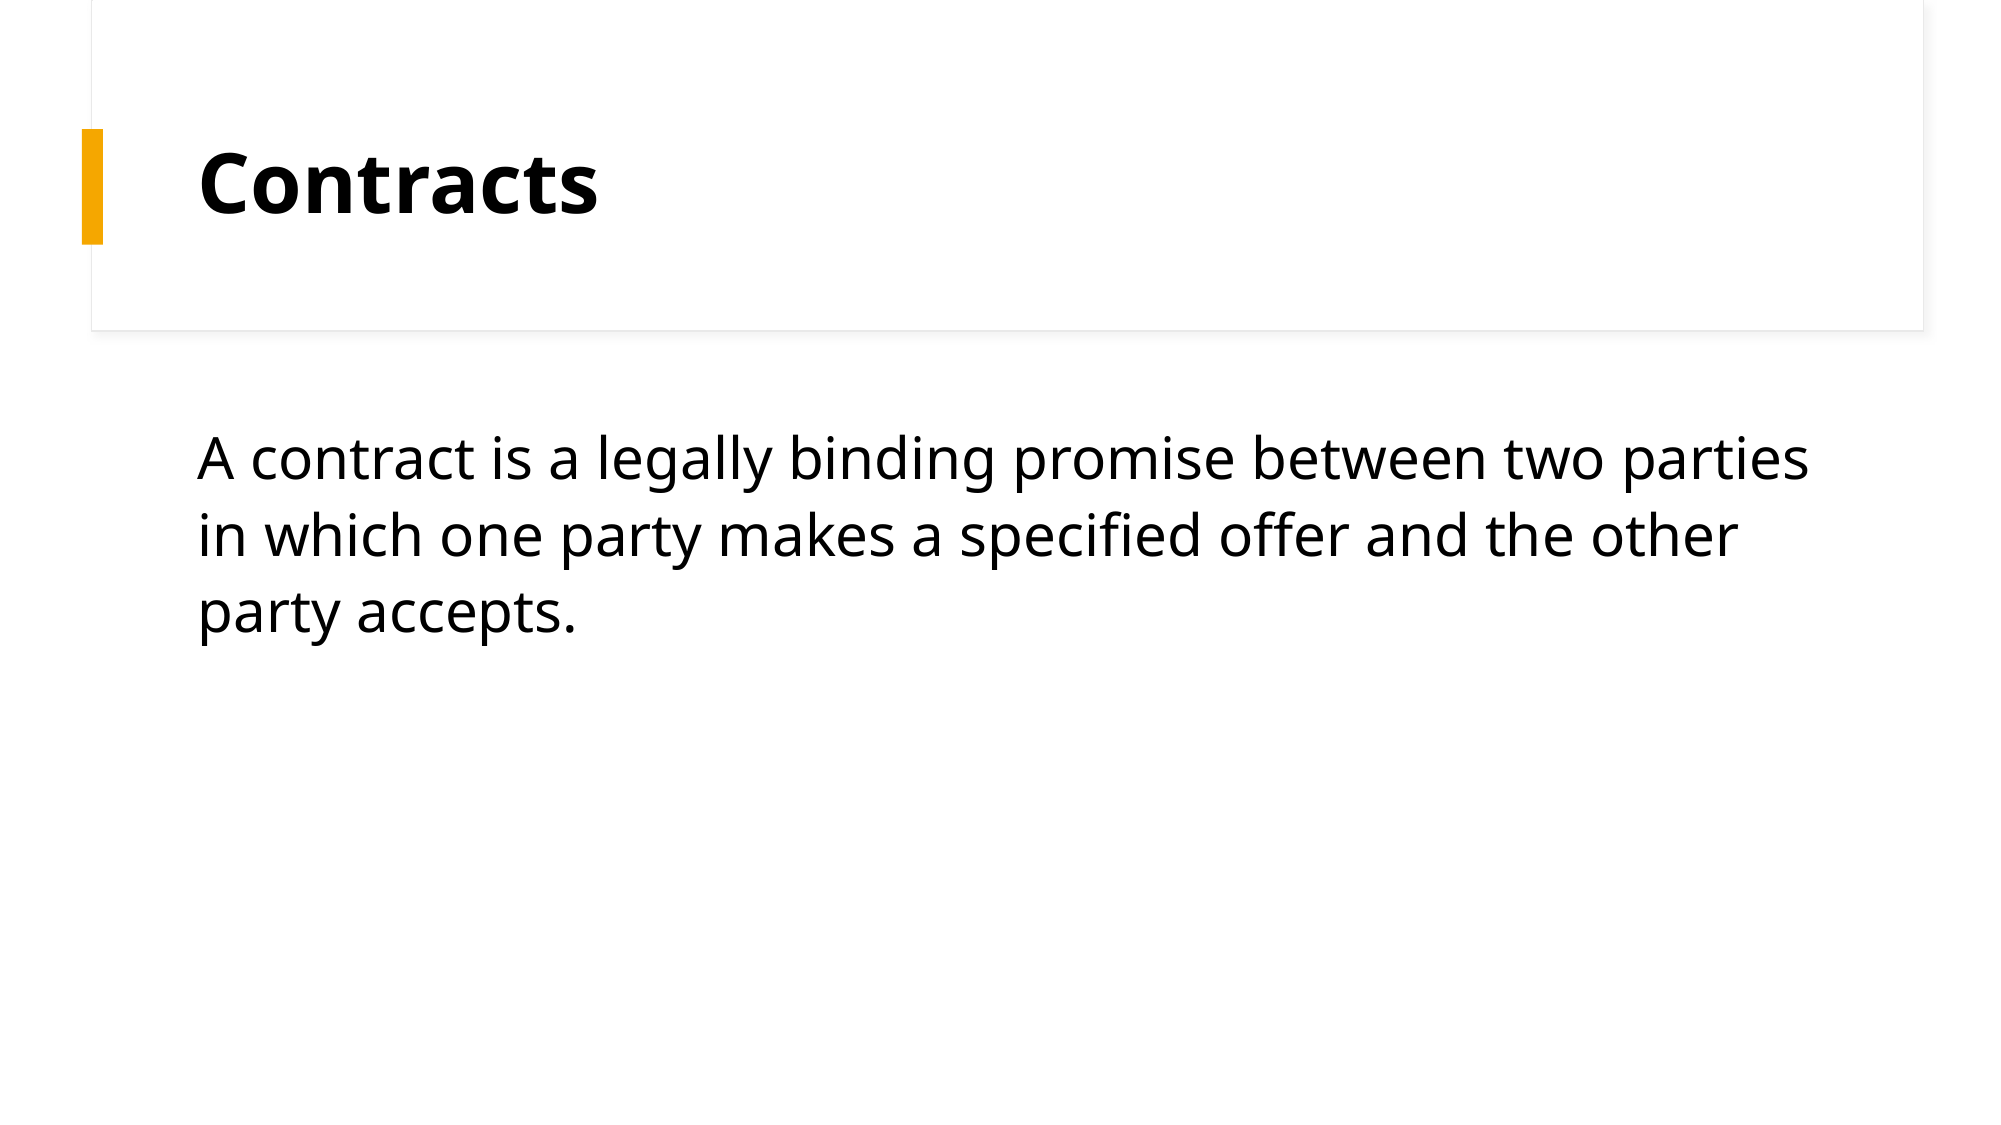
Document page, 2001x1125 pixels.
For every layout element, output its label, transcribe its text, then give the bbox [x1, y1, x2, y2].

title Contracts [183, 90, 1851, 284]
list A contract is a legally binding promise between two parties in which one party makes a specified offer and the other party accepts. [183, 406, 1851, 1013]
